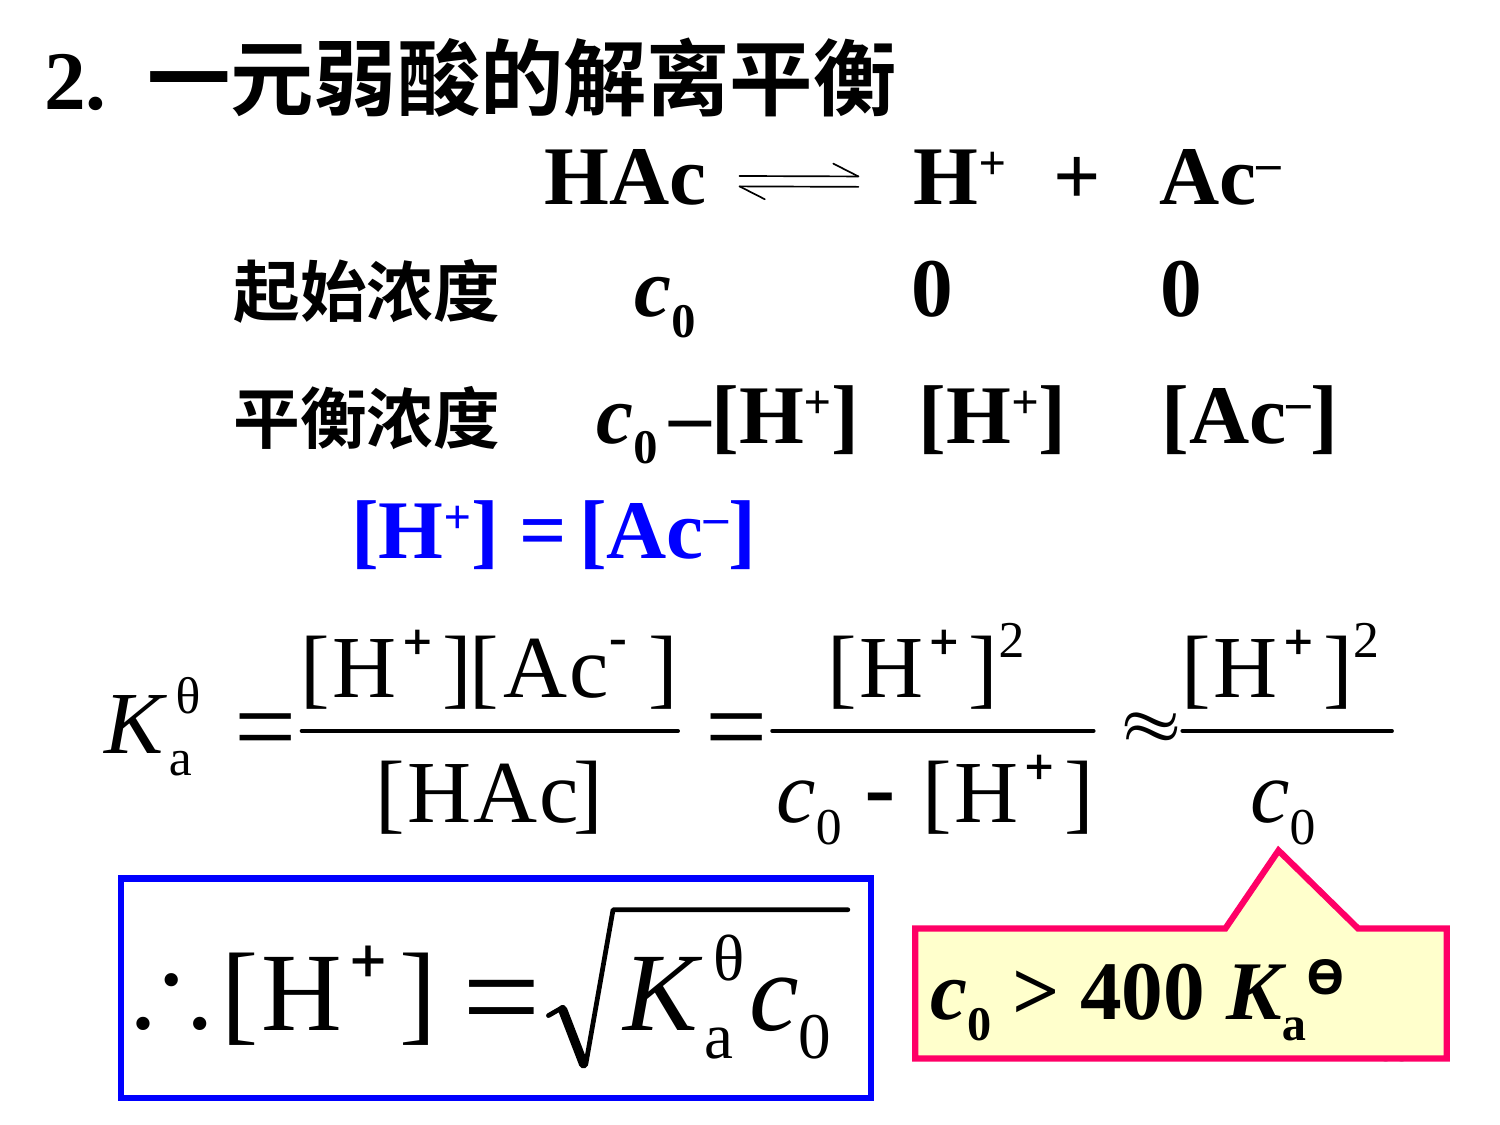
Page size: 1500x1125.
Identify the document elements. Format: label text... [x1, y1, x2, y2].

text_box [123, 881, 869, 1096]
text_box 2. 一元弱酸的解离平衡 [29, 19, 951, 145]
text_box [218, 113, 1400, 457]
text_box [88, 597, 1412, 864]
text_box [H+] = [Ac–] [336, 467, 821, 597]
text_box c0 > 400 KaƟ [915, 864, 1447, 1059]
slide_number 33 [1074, 1059, 1425, 1103]
